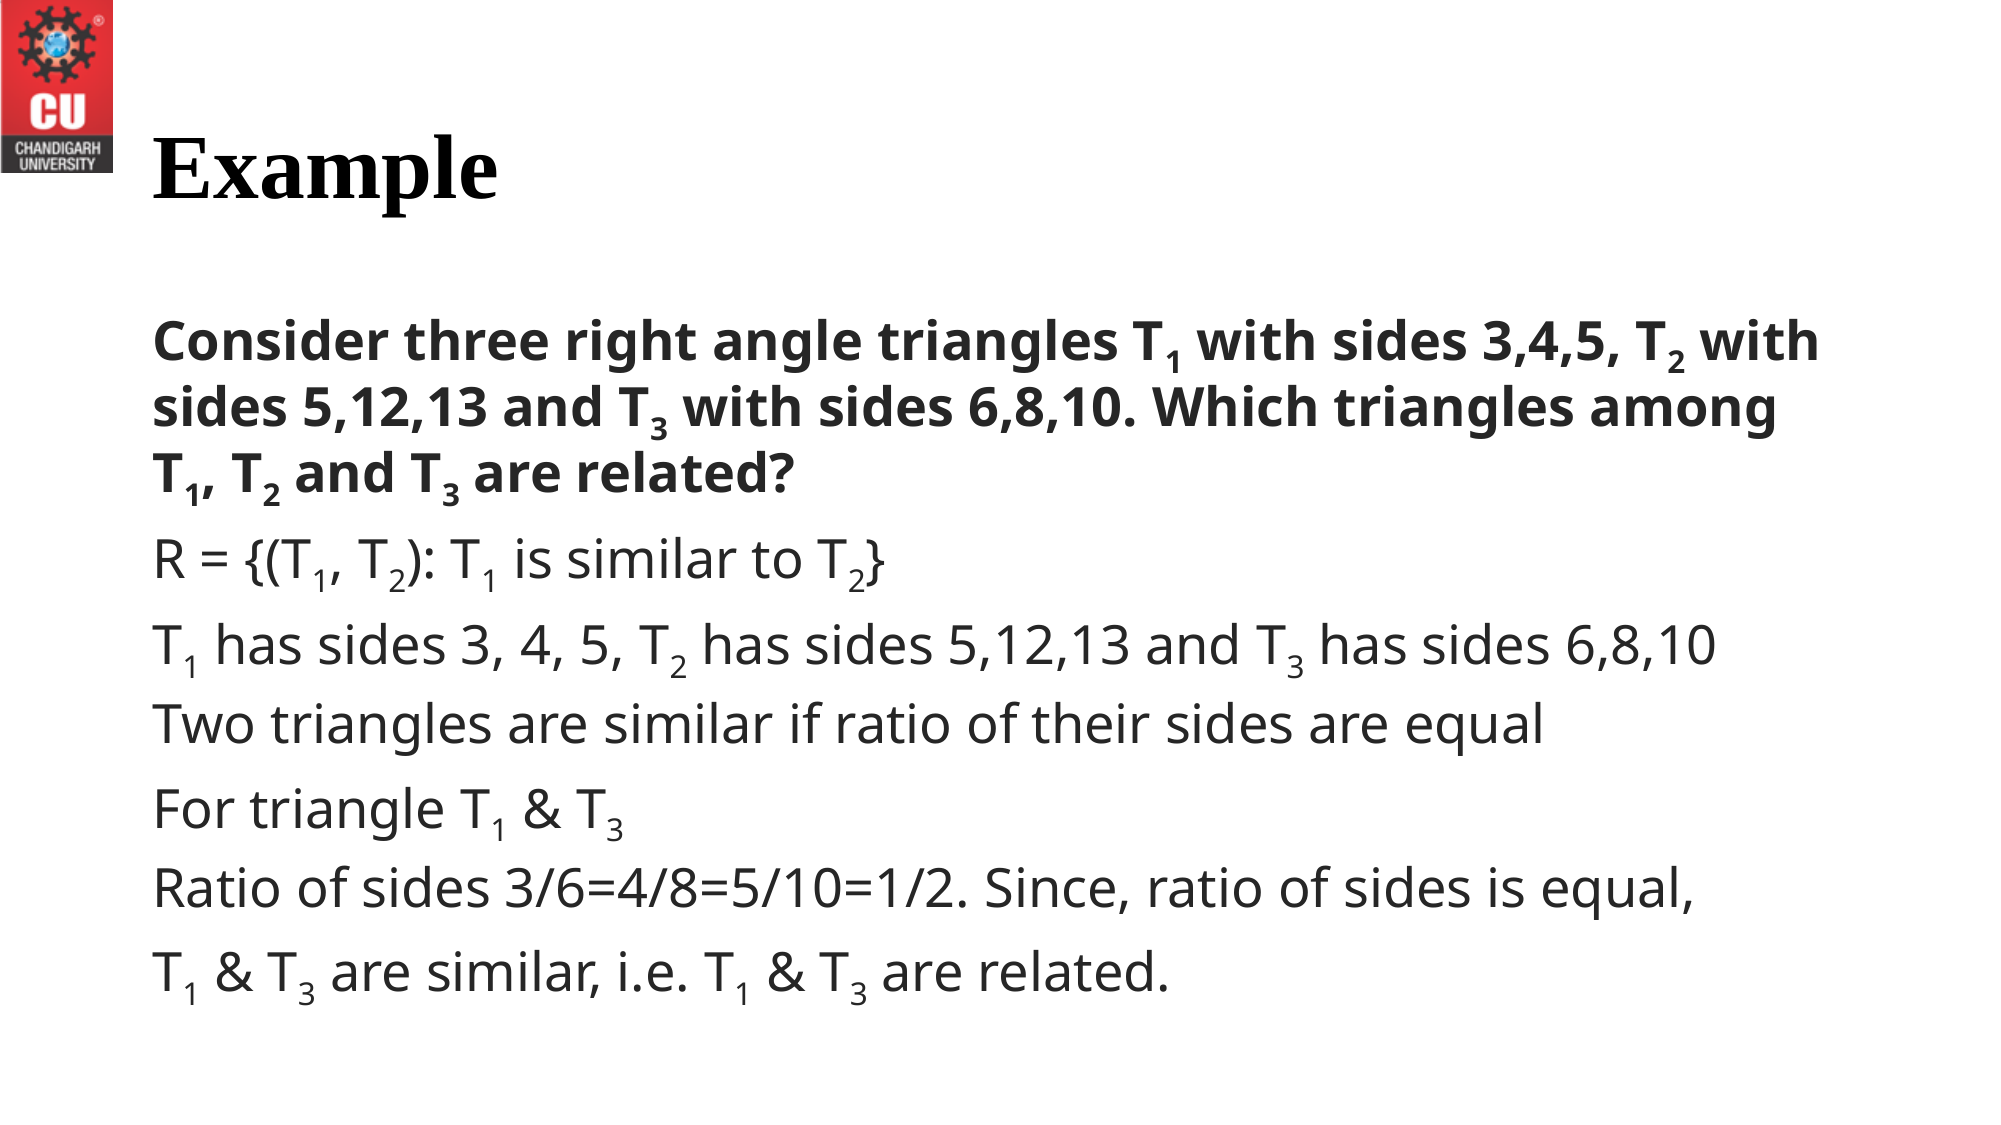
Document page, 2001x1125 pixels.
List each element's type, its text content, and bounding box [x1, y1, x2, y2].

title Example [137, 59, 1863, 278]
list Consider three right angle triangles T1 with sides 3,4,5, T2 with sides 5,12,13 and T3 with sides 6,8,10. Which triangles among T1, T2 and T3 are related? R = {(T1, T2): T1 is similar to T2} T1 has sides 3, 4, 5, T2 has sides 5,12,13 and T3 has sides 6,8,10 Two triangles are similar if ratio of their sides are equal For triangle T1 & T3 Ratio of sides 3/6=4/8=5/10=1/2. Since, ratio of sides is equal, T1 & T3 are similar, i.e. T1 & T3 are related. [137, 299, 1863, 1014]
picture [0, 0, 113, 173]
